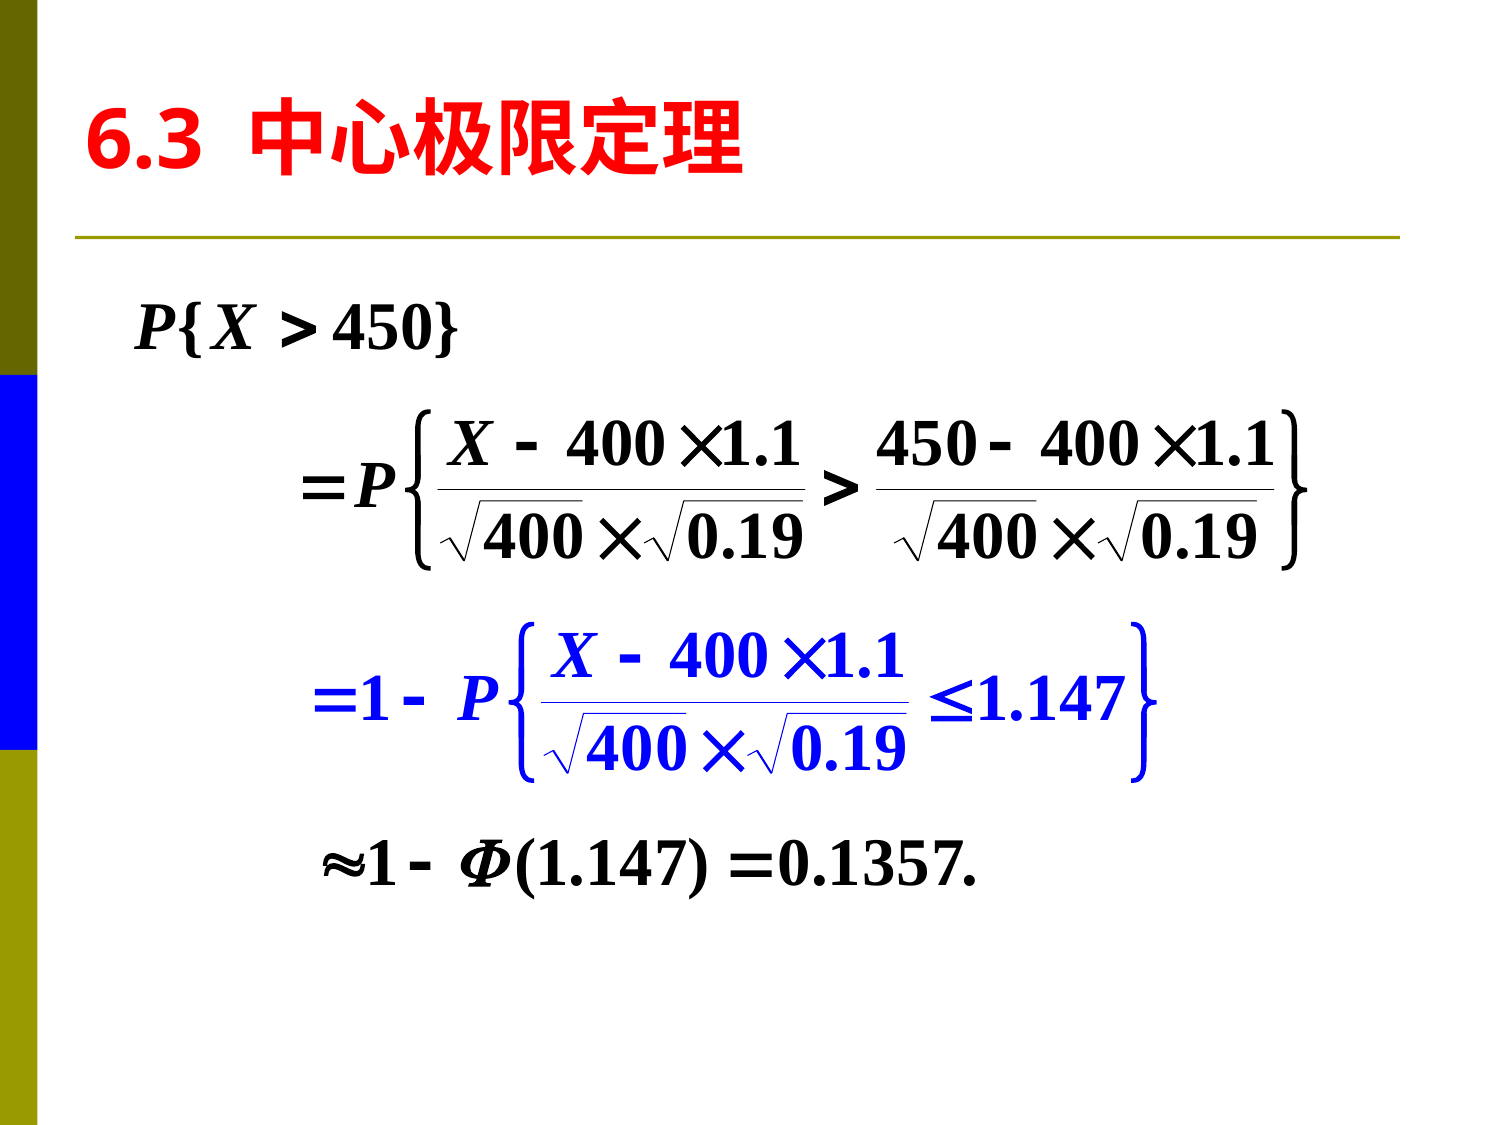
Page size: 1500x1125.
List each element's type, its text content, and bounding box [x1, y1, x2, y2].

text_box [312, 834, 978, 903]
text_box 6.3 中心极限定理 [70, 78, 779, 193]
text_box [305, 617, 1164, 786]
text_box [293, 404, 1314, 574]
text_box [128, 298, 458, 367]
